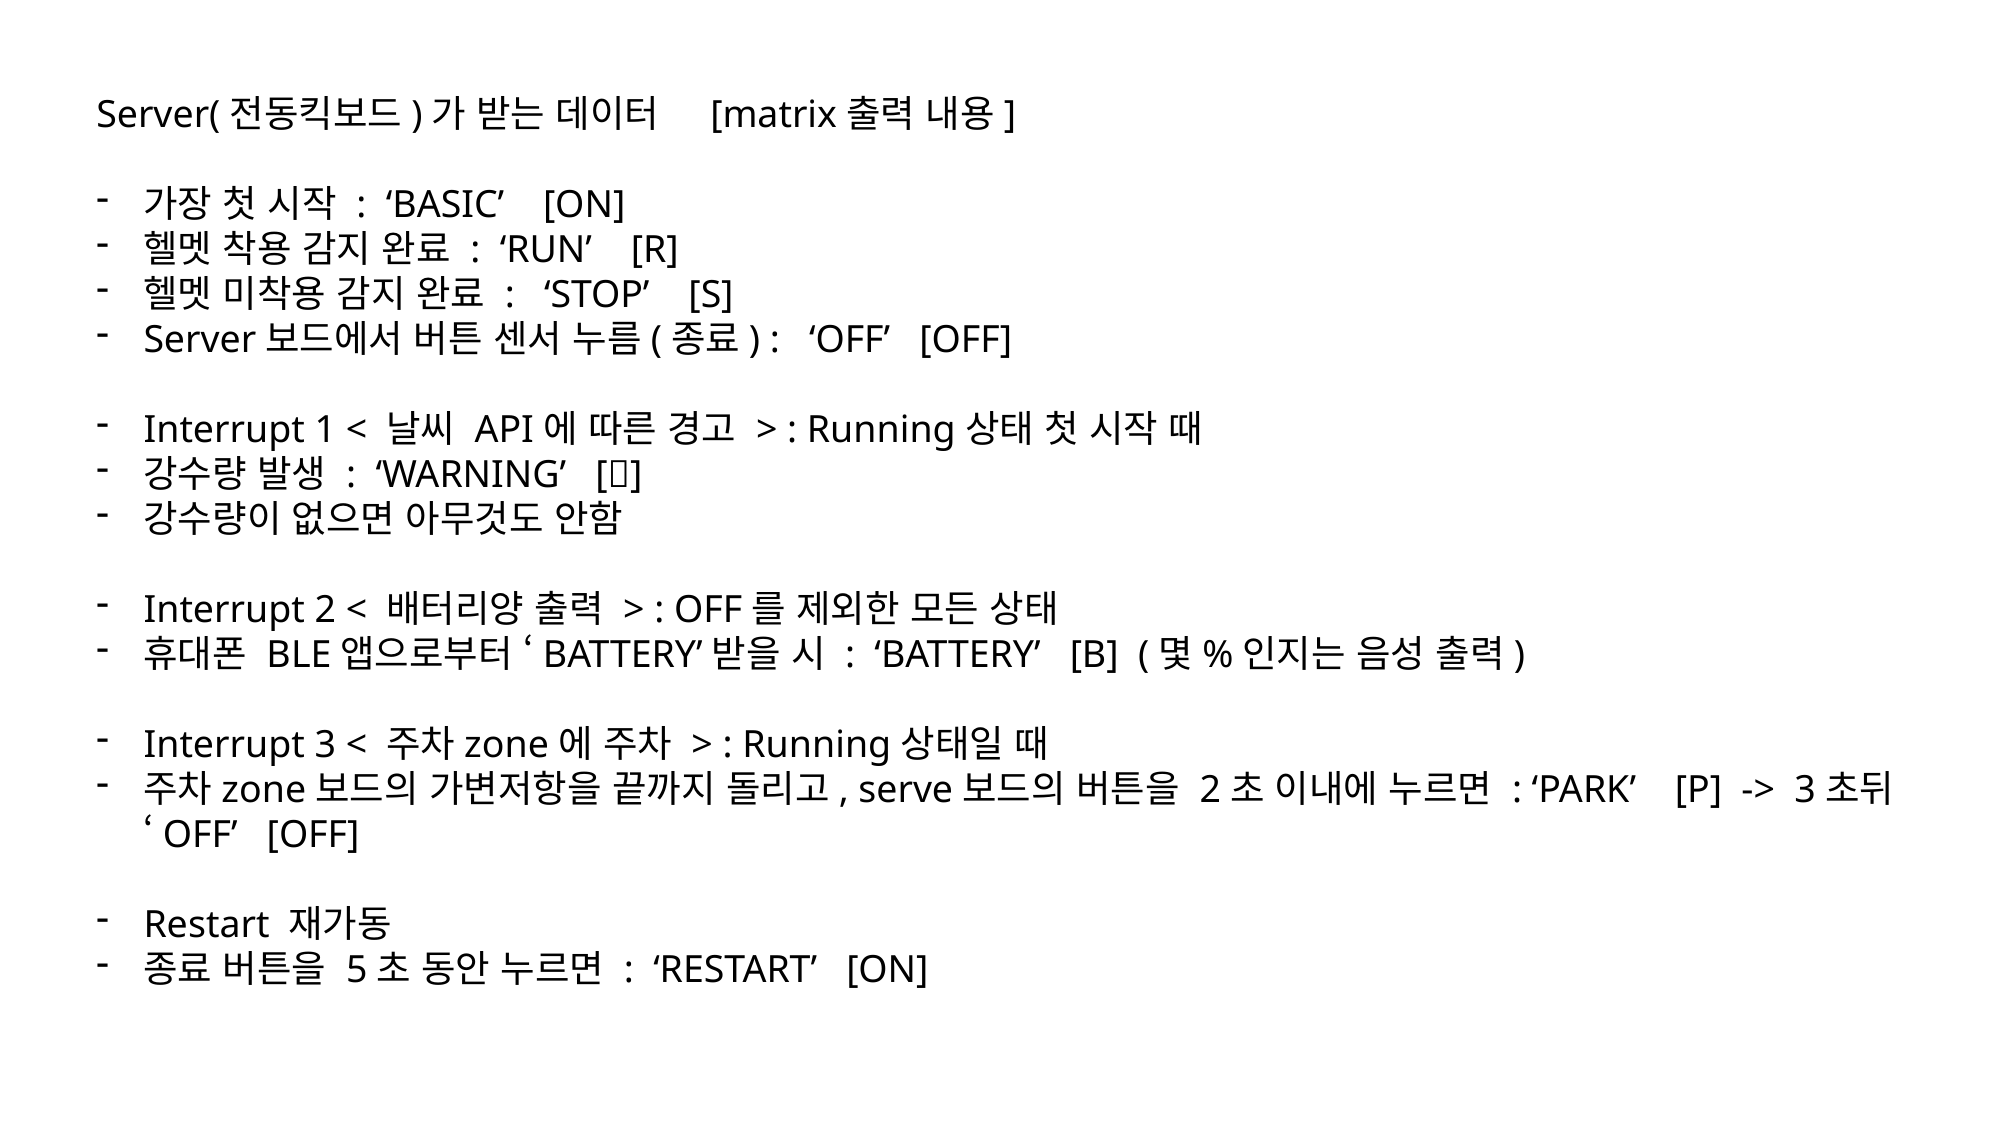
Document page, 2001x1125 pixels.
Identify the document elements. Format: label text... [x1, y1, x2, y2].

text_box Server(전동킥보드)가 받는 데이터 [matrix출력 내용] 가장 첫 시작 : ‘BASIC’ [ON] 헬멧 착용 감지 완료 : ‘RUN’ [R] 헬멧 미착용 감지 완료 : ‘STOP’ [S] Server보드에서 버튼 센서 누름(종료) : ‘OFF’ [OFF] Interrupt 1 < 날씨 API에 따른 경고 > : Running상태 첫 시작 때 강수량 발생 : ‘WARNING’ [] 강수량이 없으면 아무것도 안함 Interrupt 2 < 배터리양 출력 > : OFF를 제외한 모든 상태 휴대폰 BLE앱으로부터 ‘BATTERY’받을 시 : ‘BATTERY’ [B] (몇%인지는 음성 출력) Interrupt 3 < 주차zone에 주차 > : Running상태일 때 주차zone보드의 가변저항을 끝까지 돌리고, serve보드의 버튼을 2초 이내에 누르면 : ‘PARK’ [P] -> 3초뒤 ‘OFF’ [OFF] Restart 재가동 종료 버튼을 5초 동안 누르면 : ‘RESTART’ [ON] [81, 82, 1919, 998]
